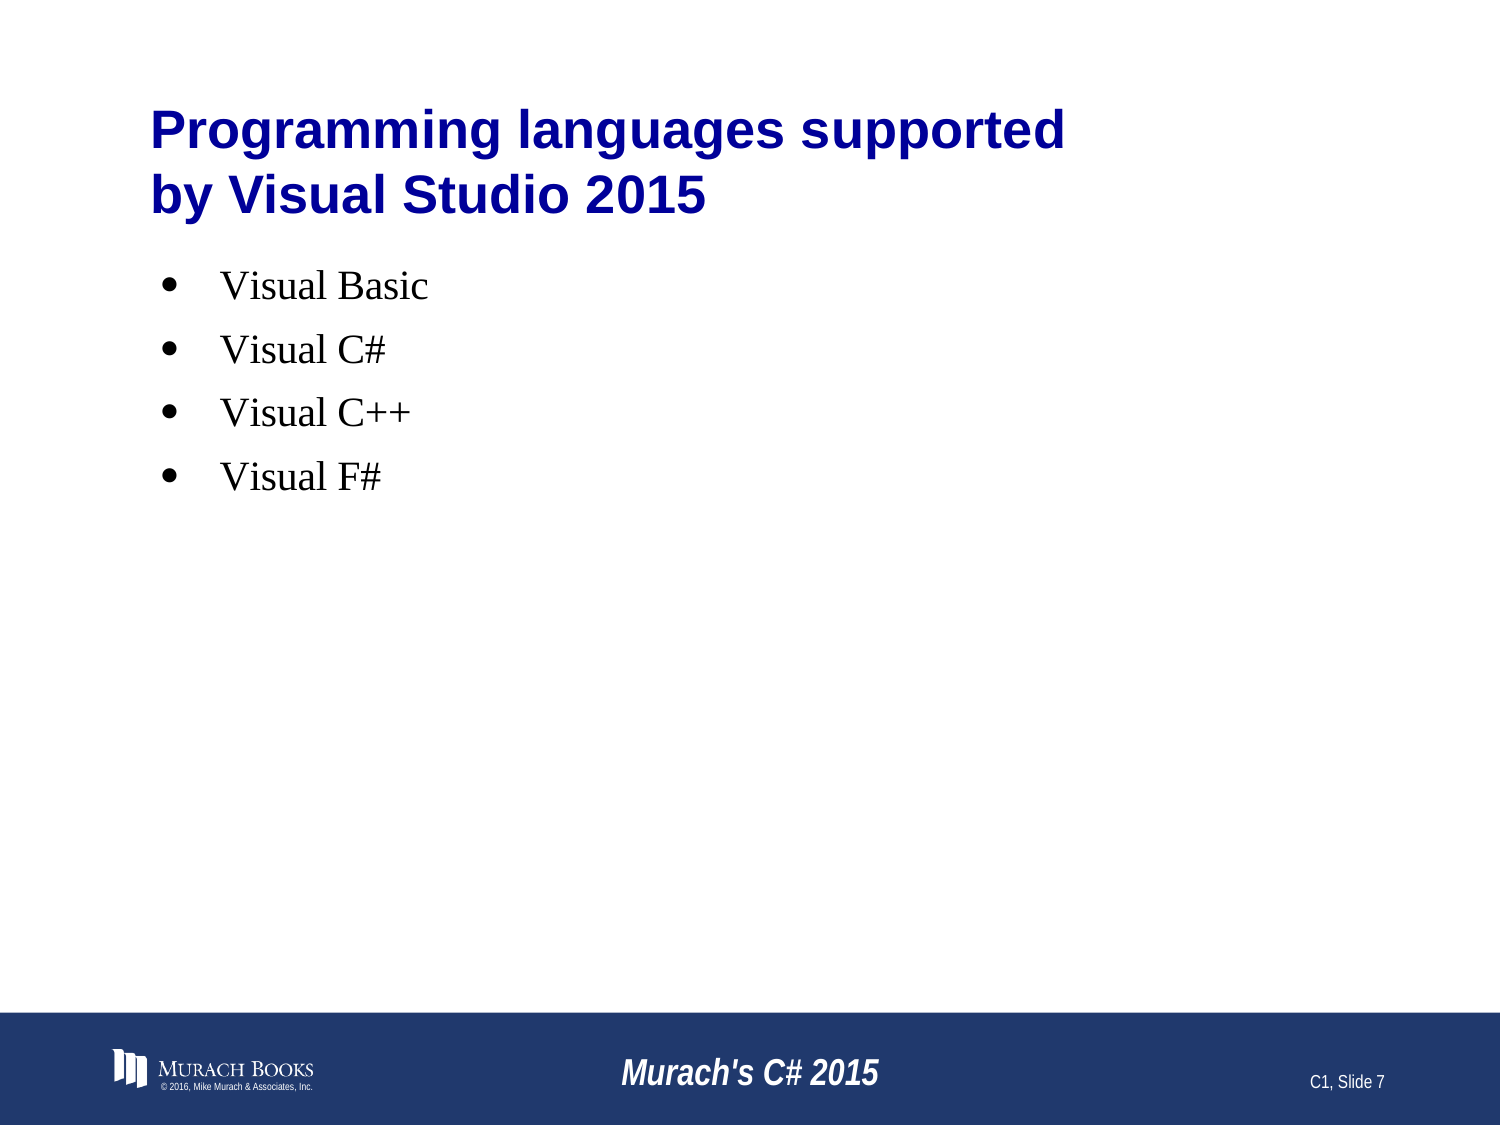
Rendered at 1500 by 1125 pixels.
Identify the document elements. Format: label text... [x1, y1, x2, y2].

footer © 2016, Mike Murach & Associates, Inc. [12, 1025, 463, 1100]
slide_number C1, Slide 7 [1087, 1025, 1400, 1100]
title Programming languages supported by Visual Studio 2015 [150, 93, 1350, 225]
slide_number Murach's C# 2015 [463, 1025, 1050, 1100]
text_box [162, 258, 1361, 513]
